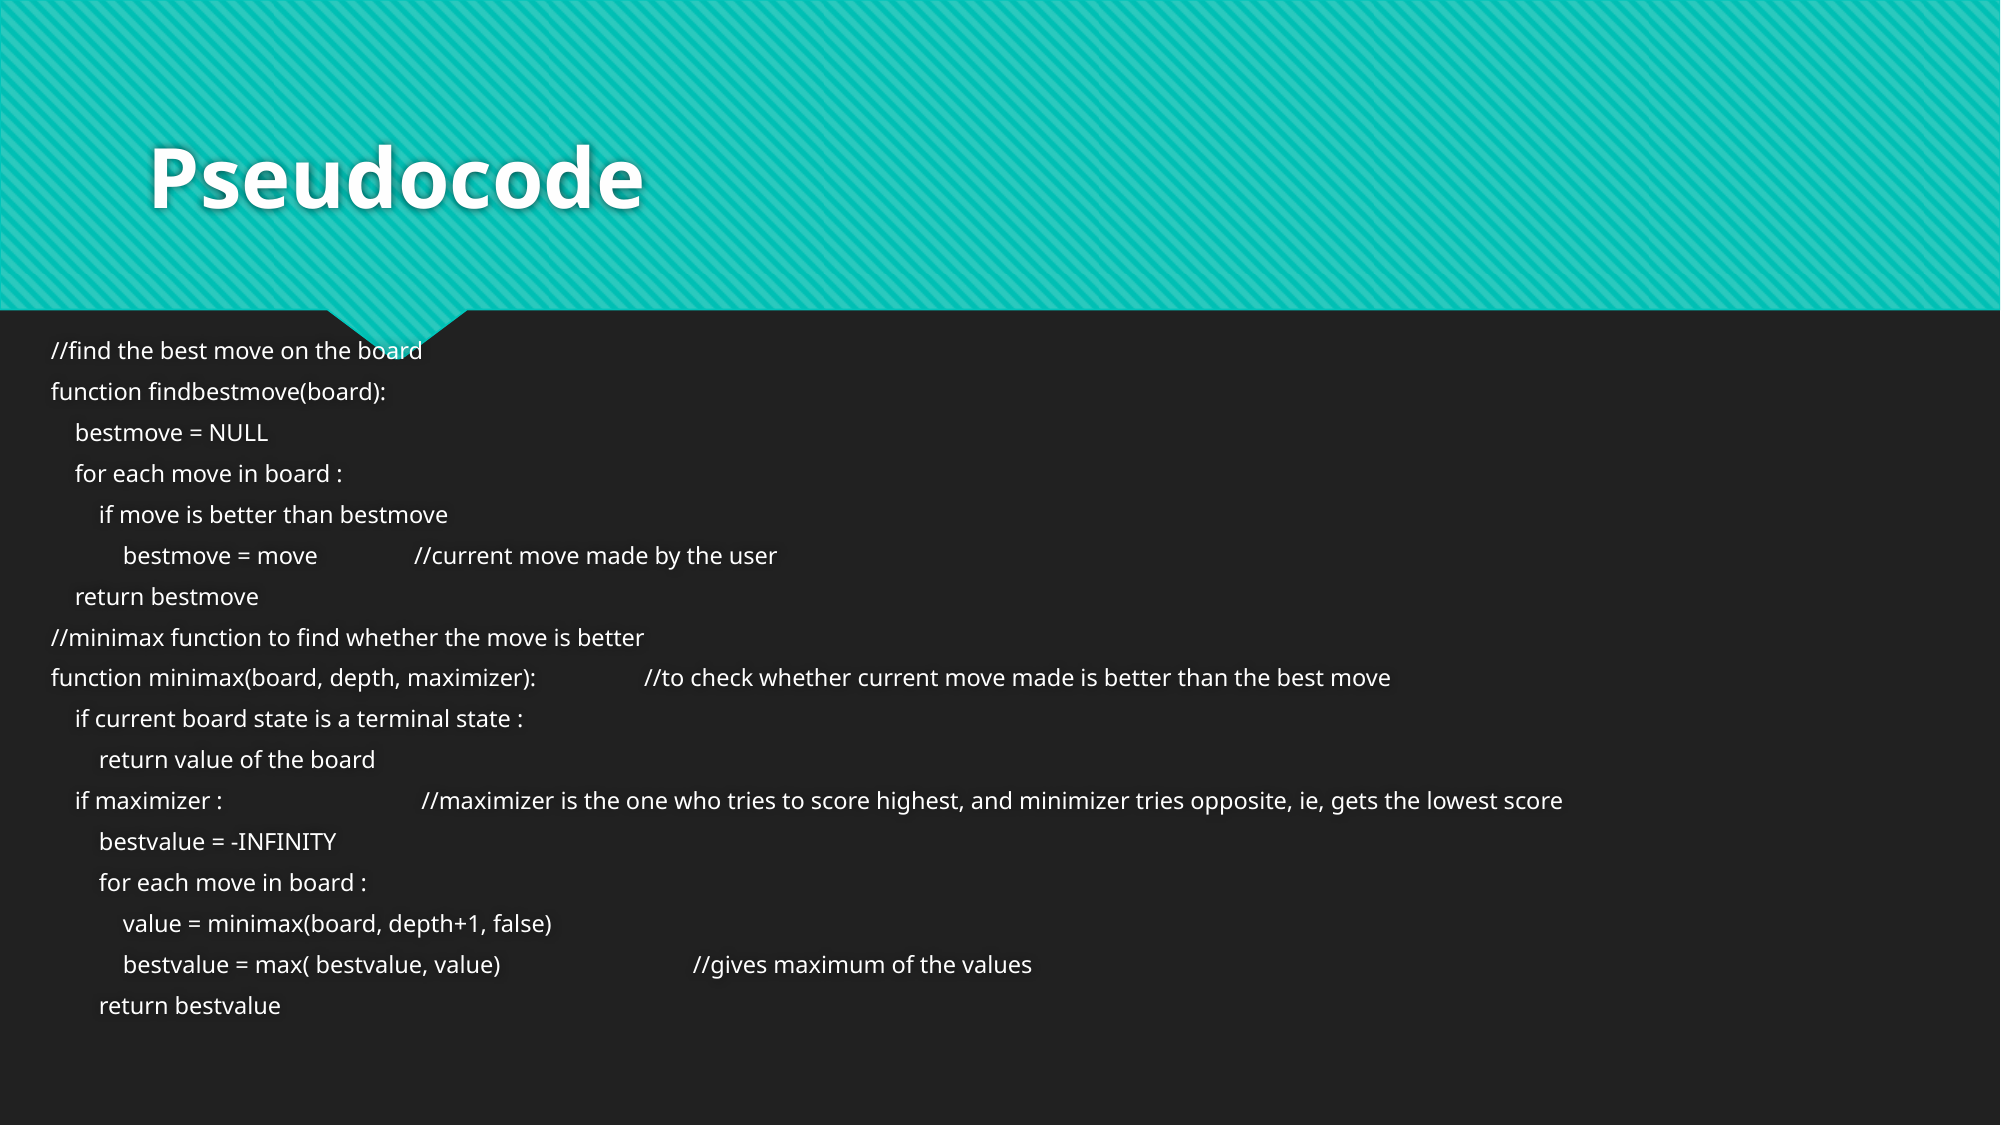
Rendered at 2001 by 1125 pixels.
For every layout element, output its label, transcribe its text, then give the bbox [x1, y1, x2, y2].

list //find the best move on the board function findbestmove(board): bestmove = NULL for each move in board : if move is better than bestmove bestmove = move //current move made by the user return bestmove //minimax function to find whether the move is better function minimax(board, depth, maximizer): //to check whether current move made is better than the best move if current board state is a terminal state : return value of the board if maximizer : //maximizer is the one who tries to score highest, and minimizer tries opposite, ie, gets the lowest score bestvalue = -INFINITY for each move in board : value = minimax(board, depth+1, false) bestvalue = max( bestvalue, value) //gives maximum of the values return bestvalue [35, 323, 1868, 1073]
title Pseudocode [132, 73, 1868, 233]
